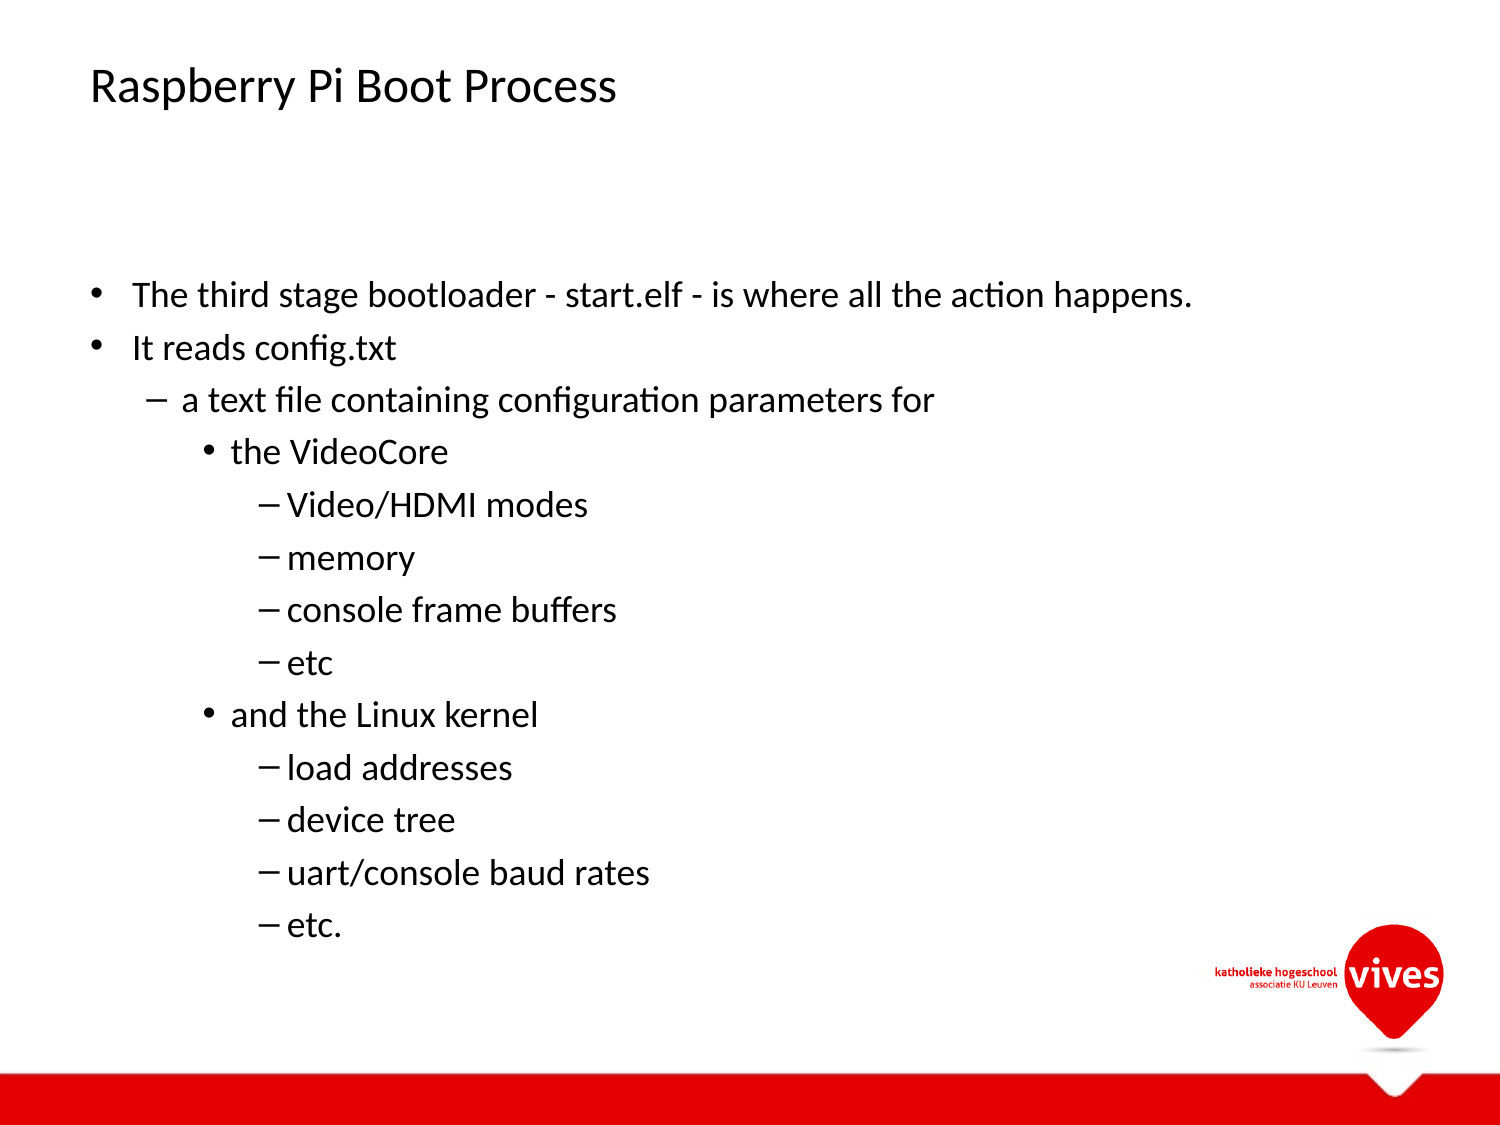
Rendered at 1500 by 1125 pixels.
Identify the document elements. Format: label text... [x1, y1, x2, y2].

picture [0, 0, 1500, 1125]
list The third stage bootloader - start.elf - is where all the action happens. It reads config.txt a text file containing configuration parameters for the VideoCore Video/HDMI modes memory console frame buffers etc and the Linux kernel load addresses device tree uart/console baud rates etc. [75, 262, 1425, 1005]
title Raspberry Pi Boot Process [75, 45, 1425, 233]
